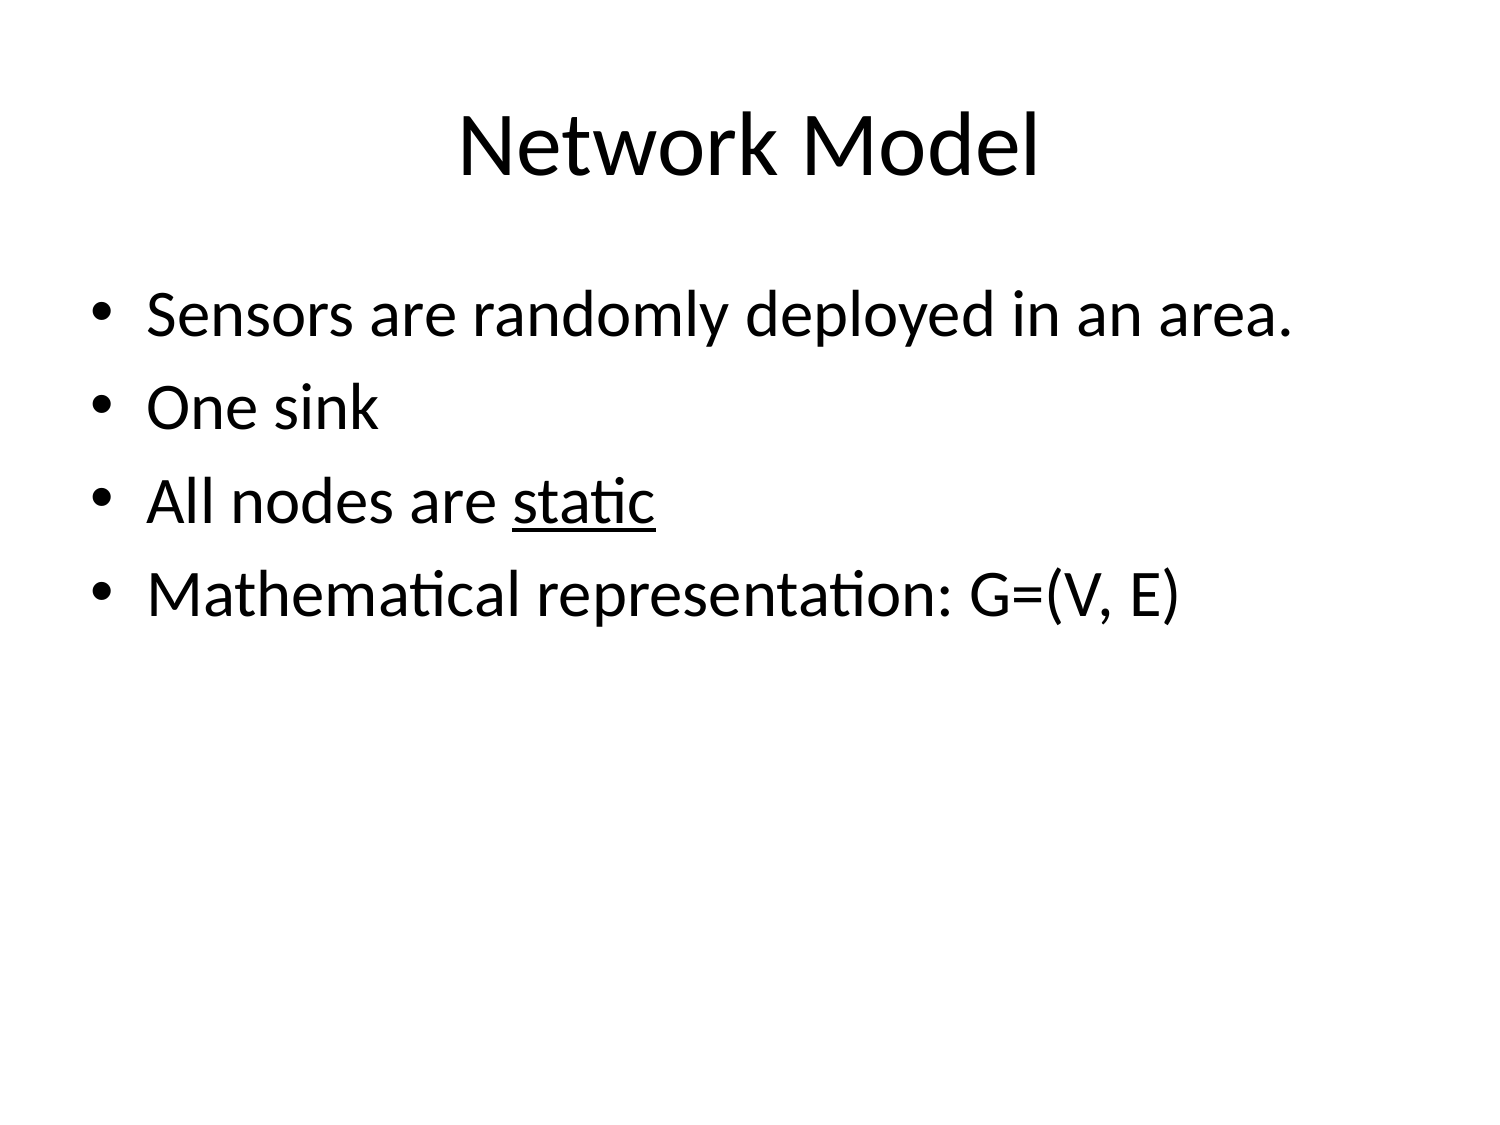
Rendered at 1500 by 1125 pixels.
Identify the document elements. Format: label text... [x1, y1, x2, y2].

list Sensors are randomly deployed in an area. One sink All nodes are static Mathematical representation: G=(V, E) [75, 262, 1425, 1005]
title Network Model [75, 45, 1425, 233]
